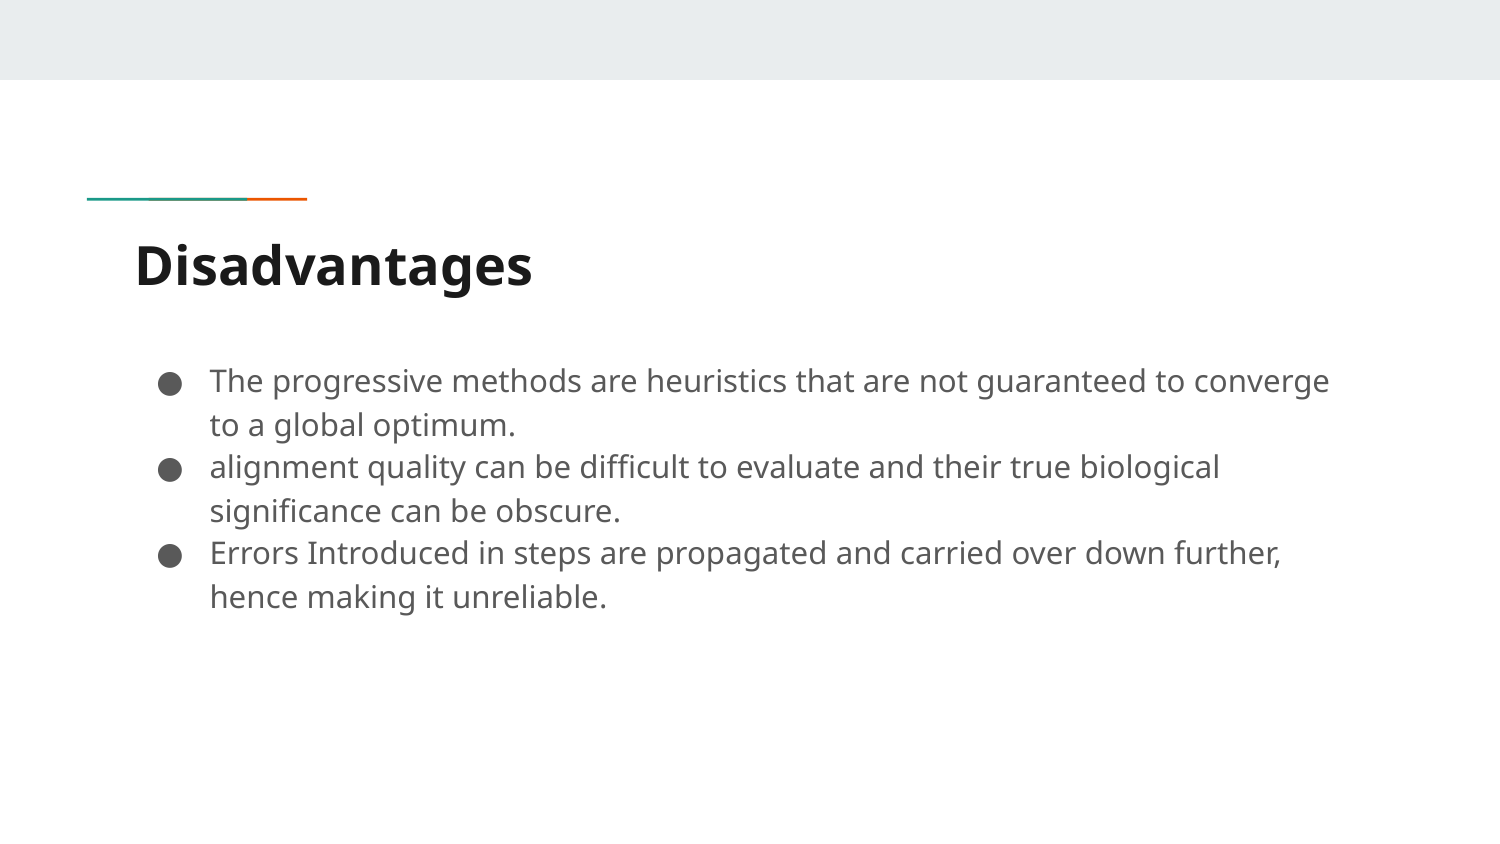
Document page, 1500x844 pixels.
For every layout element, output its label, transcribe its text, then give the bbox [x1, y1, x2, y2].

title Disadvantages [119, 216, 1381, 305]
list The progressive methods are heuristics that are not guaranteed to converge to a global optimum. alignment quality can be difficult to evaluate and their true biological significance can be obscure. Errors Introduced in steps are propagated and carried over down further, hence making it unreliable. [119, 341, 1381, 712]
